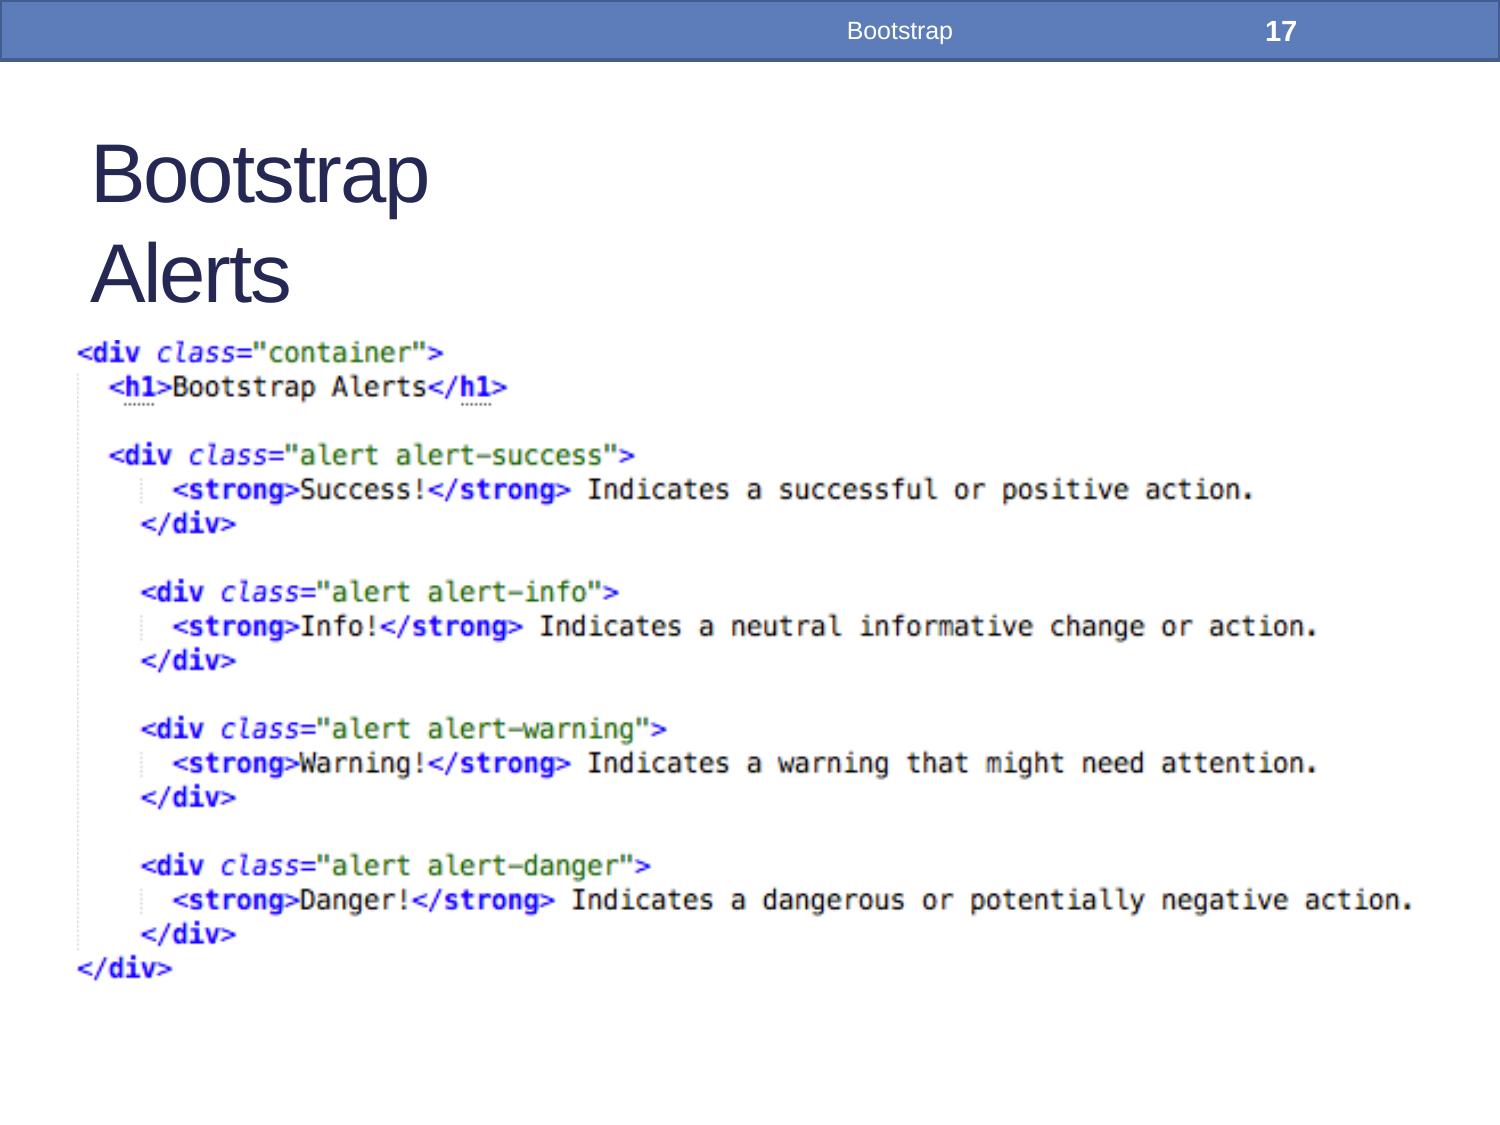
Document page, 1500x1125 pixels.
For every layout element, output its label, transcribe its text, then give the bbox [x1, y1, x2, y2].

text_box 17 [1262, 10, 1300, 48]
text_box Bootstrap Alerts [87, 116, 648, 319]
text_box Bootstrap [844, 12, 956, 45]
text_box [77, 340, 1412, 983]
